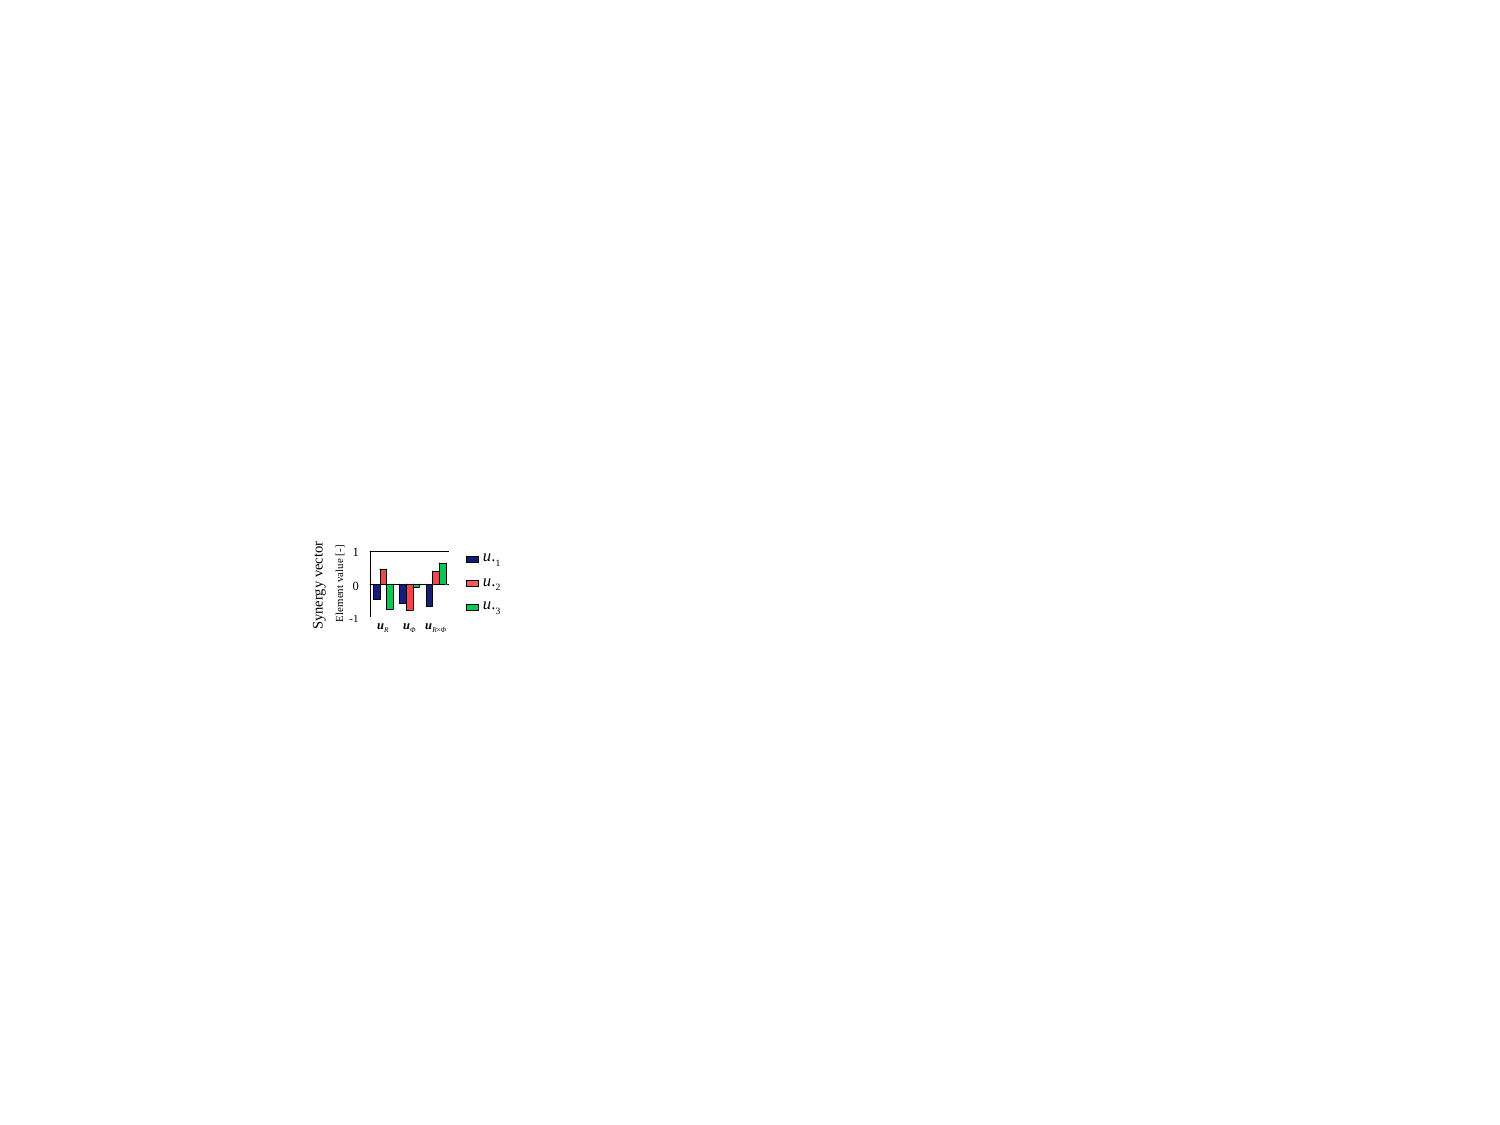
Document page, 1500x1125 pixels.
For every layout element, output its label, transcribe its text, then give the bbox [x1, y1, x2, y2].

text_box uR [377, 625, 389, 634]
text_box uΦ [402, 625, 416, 634]
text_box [466, 594, 506, 615]
text_box 1 [337, 536, 364, 567]
text_box -1 [334, 604, 364, 633]
text_box Synergy vector [300, 541, 333, 630]
text_box uR×Φ [425, 625, 447, 634]
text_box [466, 546, 506, 567]
picture [369, 549, 450, 618]
text_box Element value [-] [333, 544, 353, 623]
text_box 0 [353, 571, 364, 601]
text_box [466, 573, 506, 591]
